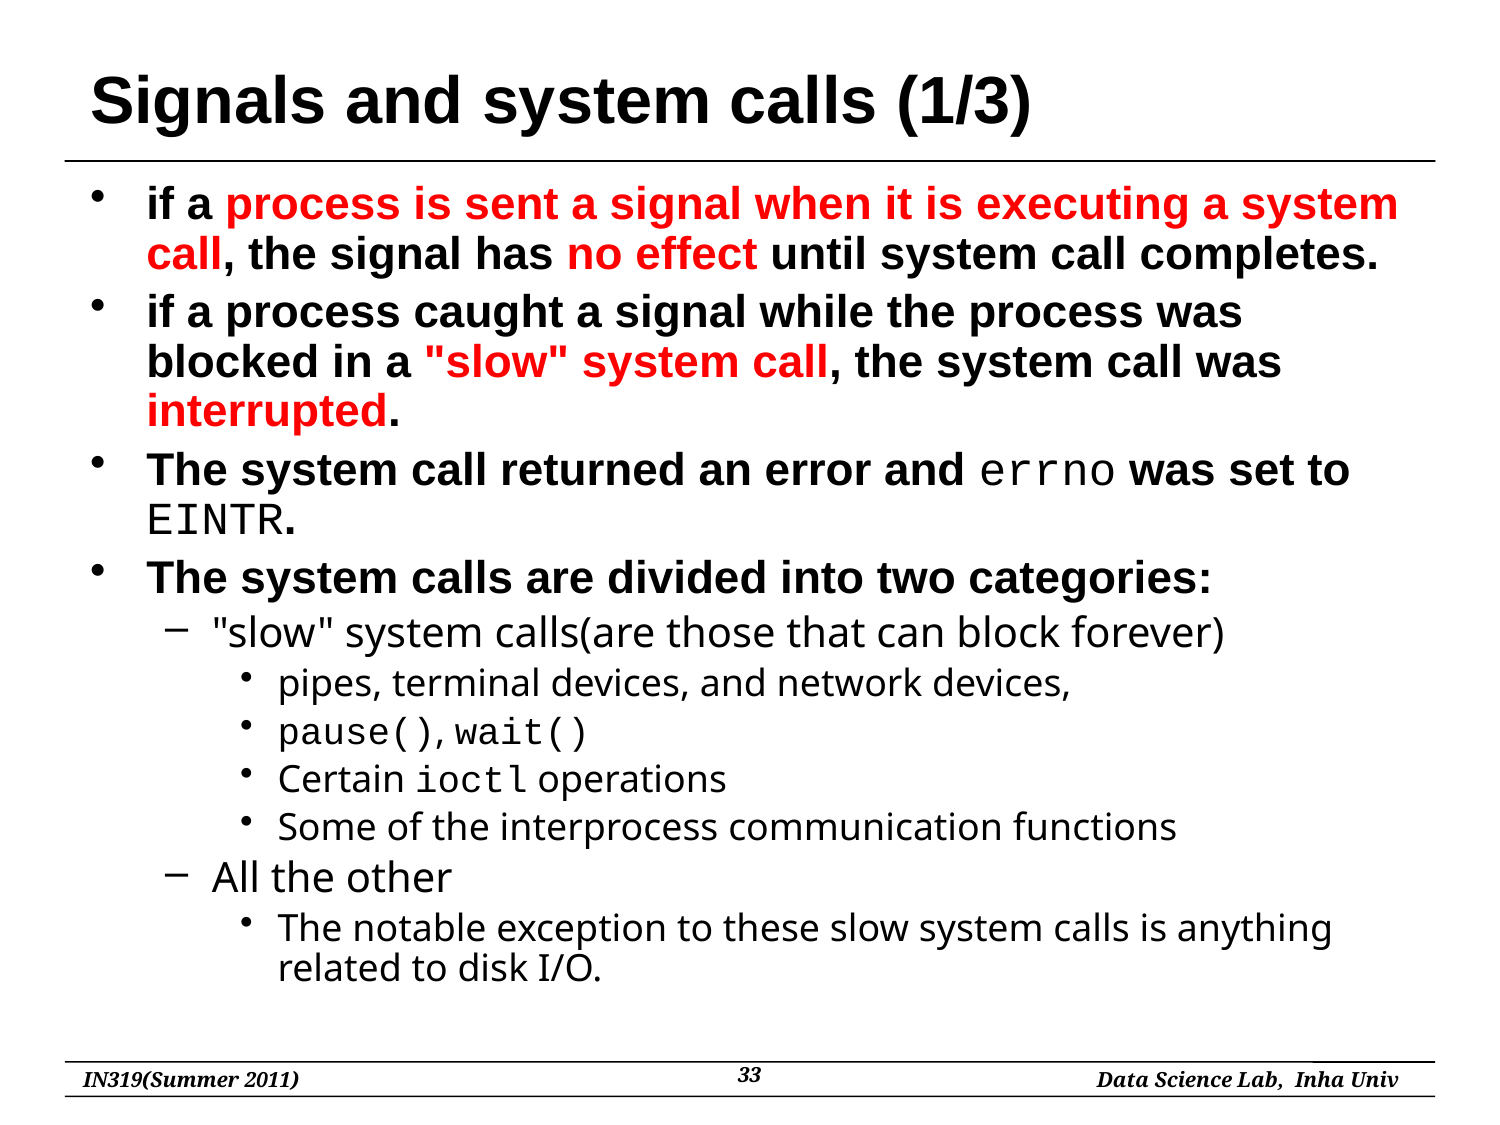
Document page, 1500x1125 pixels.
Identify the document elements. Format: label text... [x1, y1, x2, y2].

slide_number 33 [574, 1054, 925, 1102]
title Signals and system calls (1/3) [74, 44, 1426, 150]
list if a process is sent a signal when it is executing a system call, the signal has no effect until system call completes. if a process caught a signal while the process was blocked in a "slow" system call, the system call was interrupted. The system call returned an error and errno was set to EINTR. The system calls are divided into two categories: "slow" system calls(are those that can block forever) pipes, terminal devices, and network devices, pause(), wait() Certain ioctl operations Some of the interprocess communication functions All the other The notable exception to these slow system calls is anything related to disk I/O. [74, 172, 1426, 1095]
